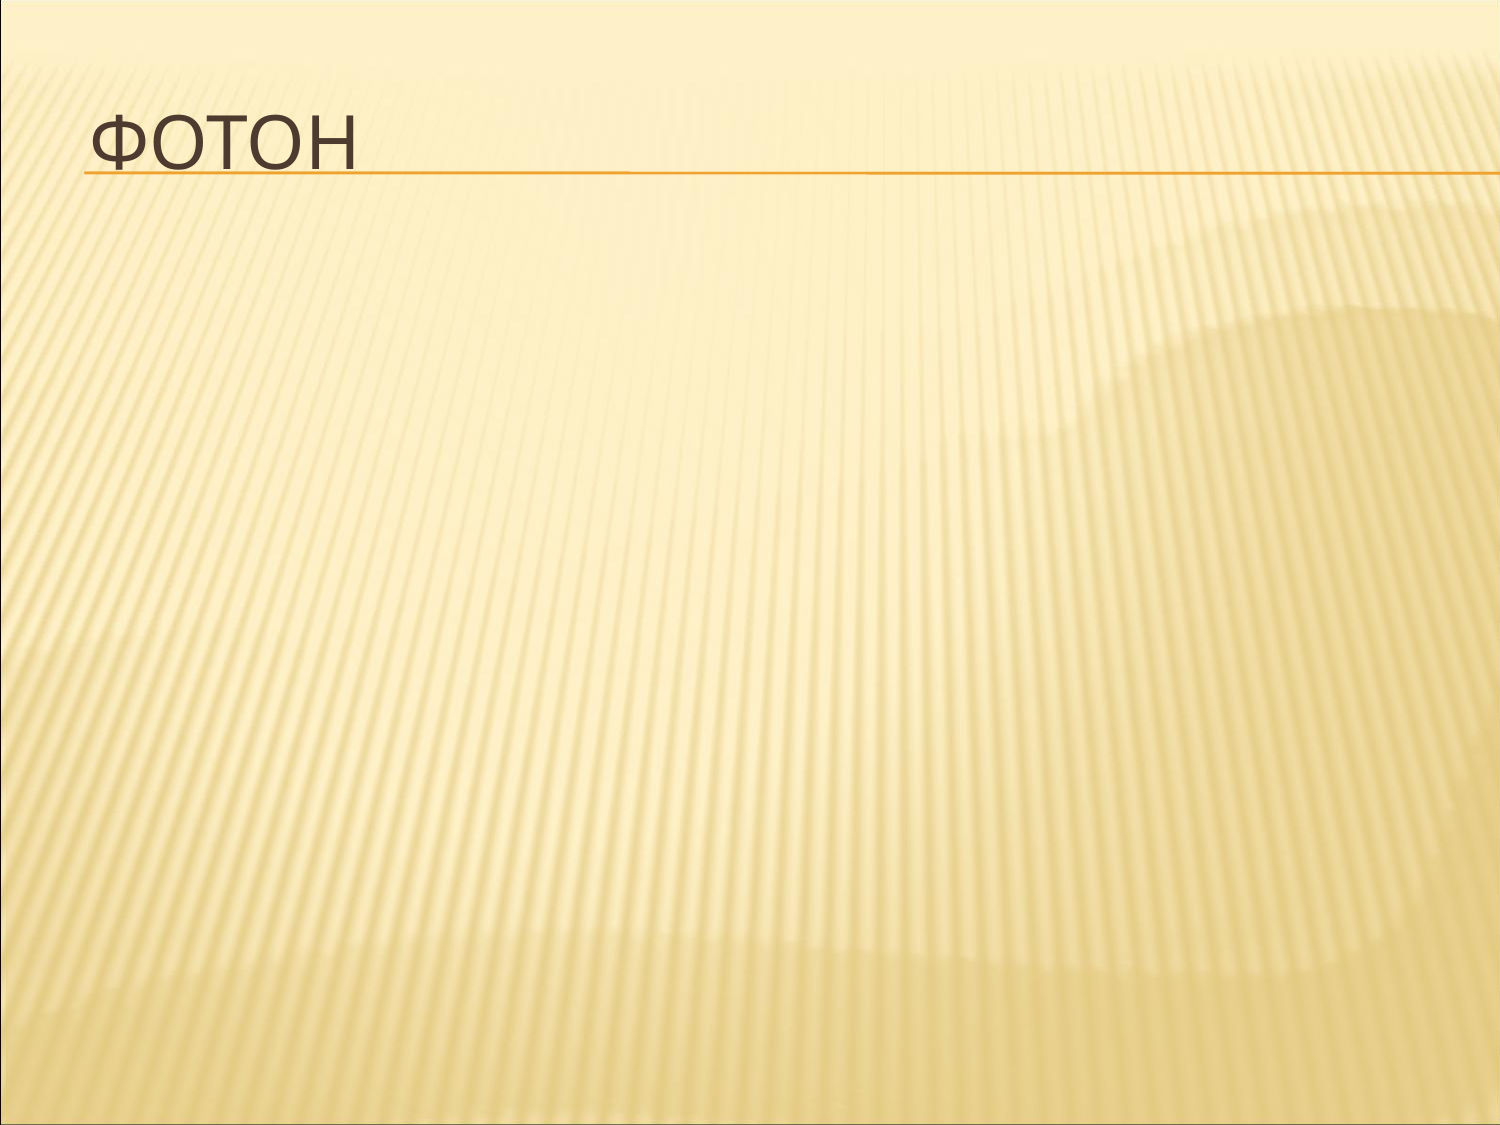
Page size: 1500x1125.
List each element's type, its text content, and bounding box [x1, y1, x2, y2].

title ФОТОН [75, 45, 1425, 234]
picture [0, 0, 1500, 1125]
